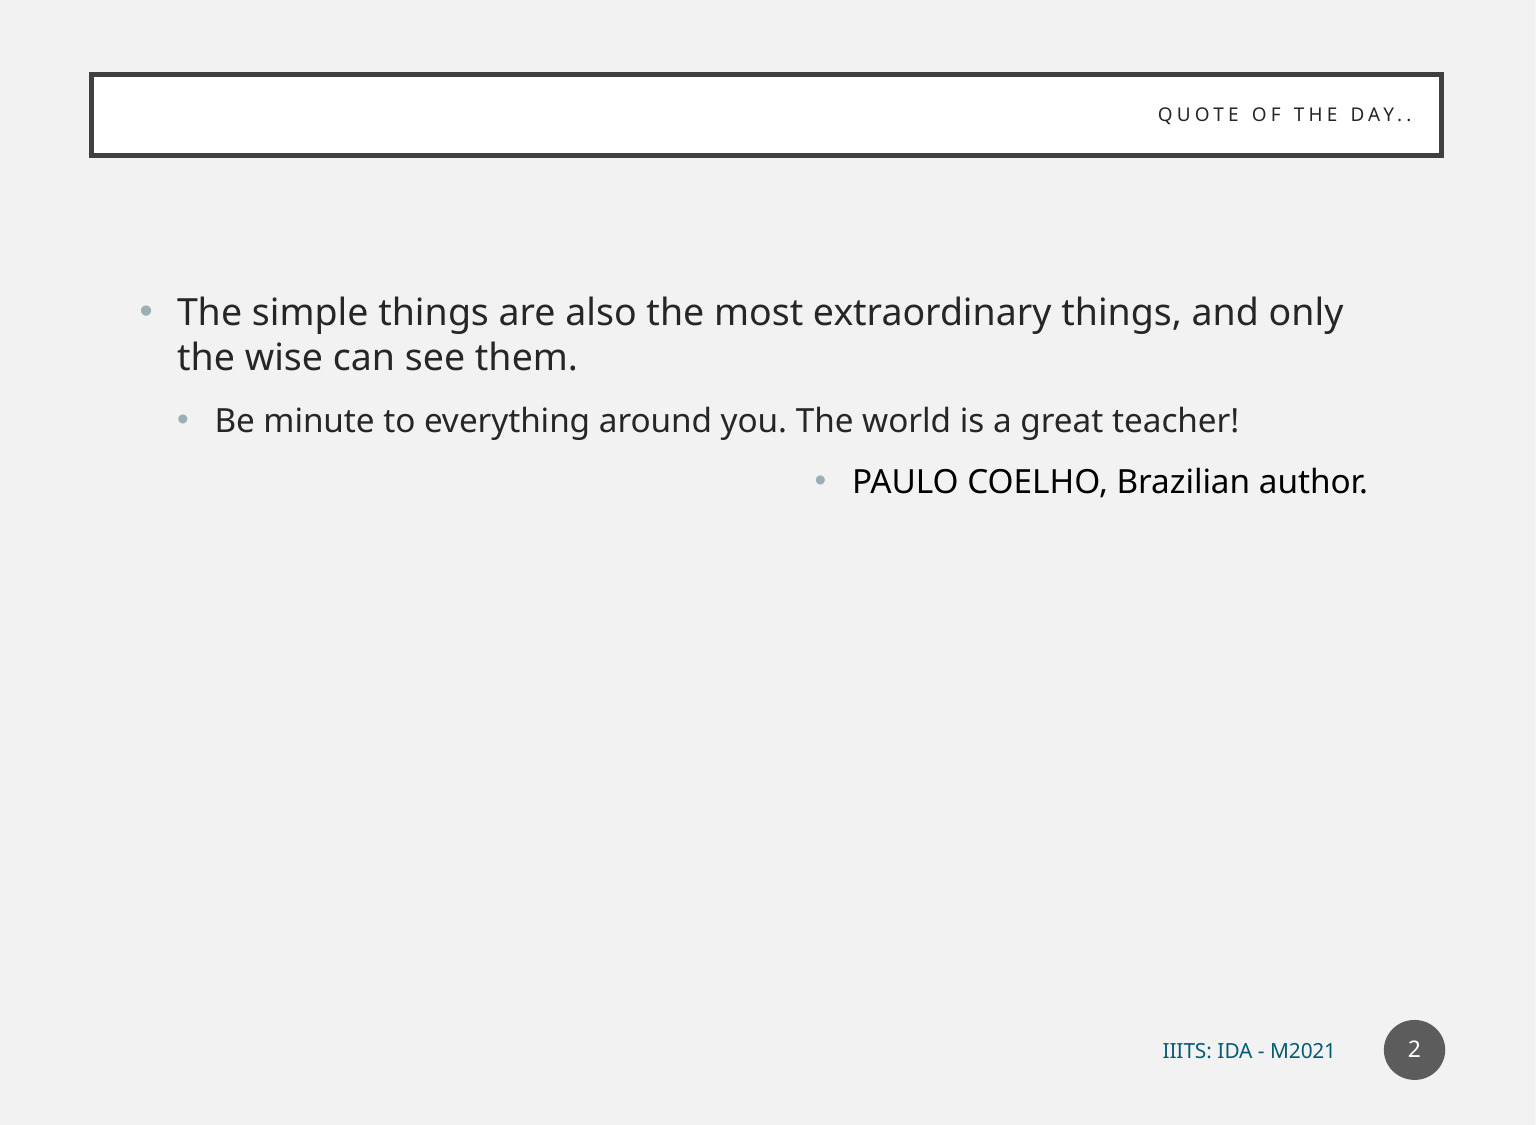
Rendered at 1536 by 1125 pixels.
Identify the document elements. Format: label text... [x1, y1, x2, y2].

title Quote of the day.. [89, 72, 1444, 158]
slide_number 2 [1383, 1019, 1446, 1080]
slide_number IIITS: IDA - M2021 [1004, 1023, 1351, 1077]
list The simple things are also the most extraordinary things, and only the wise can see them. Be minute to everything around you. The world is a great teacher! PAULO COELHO, Brazilian author. [124, 280, 1384, 836]
